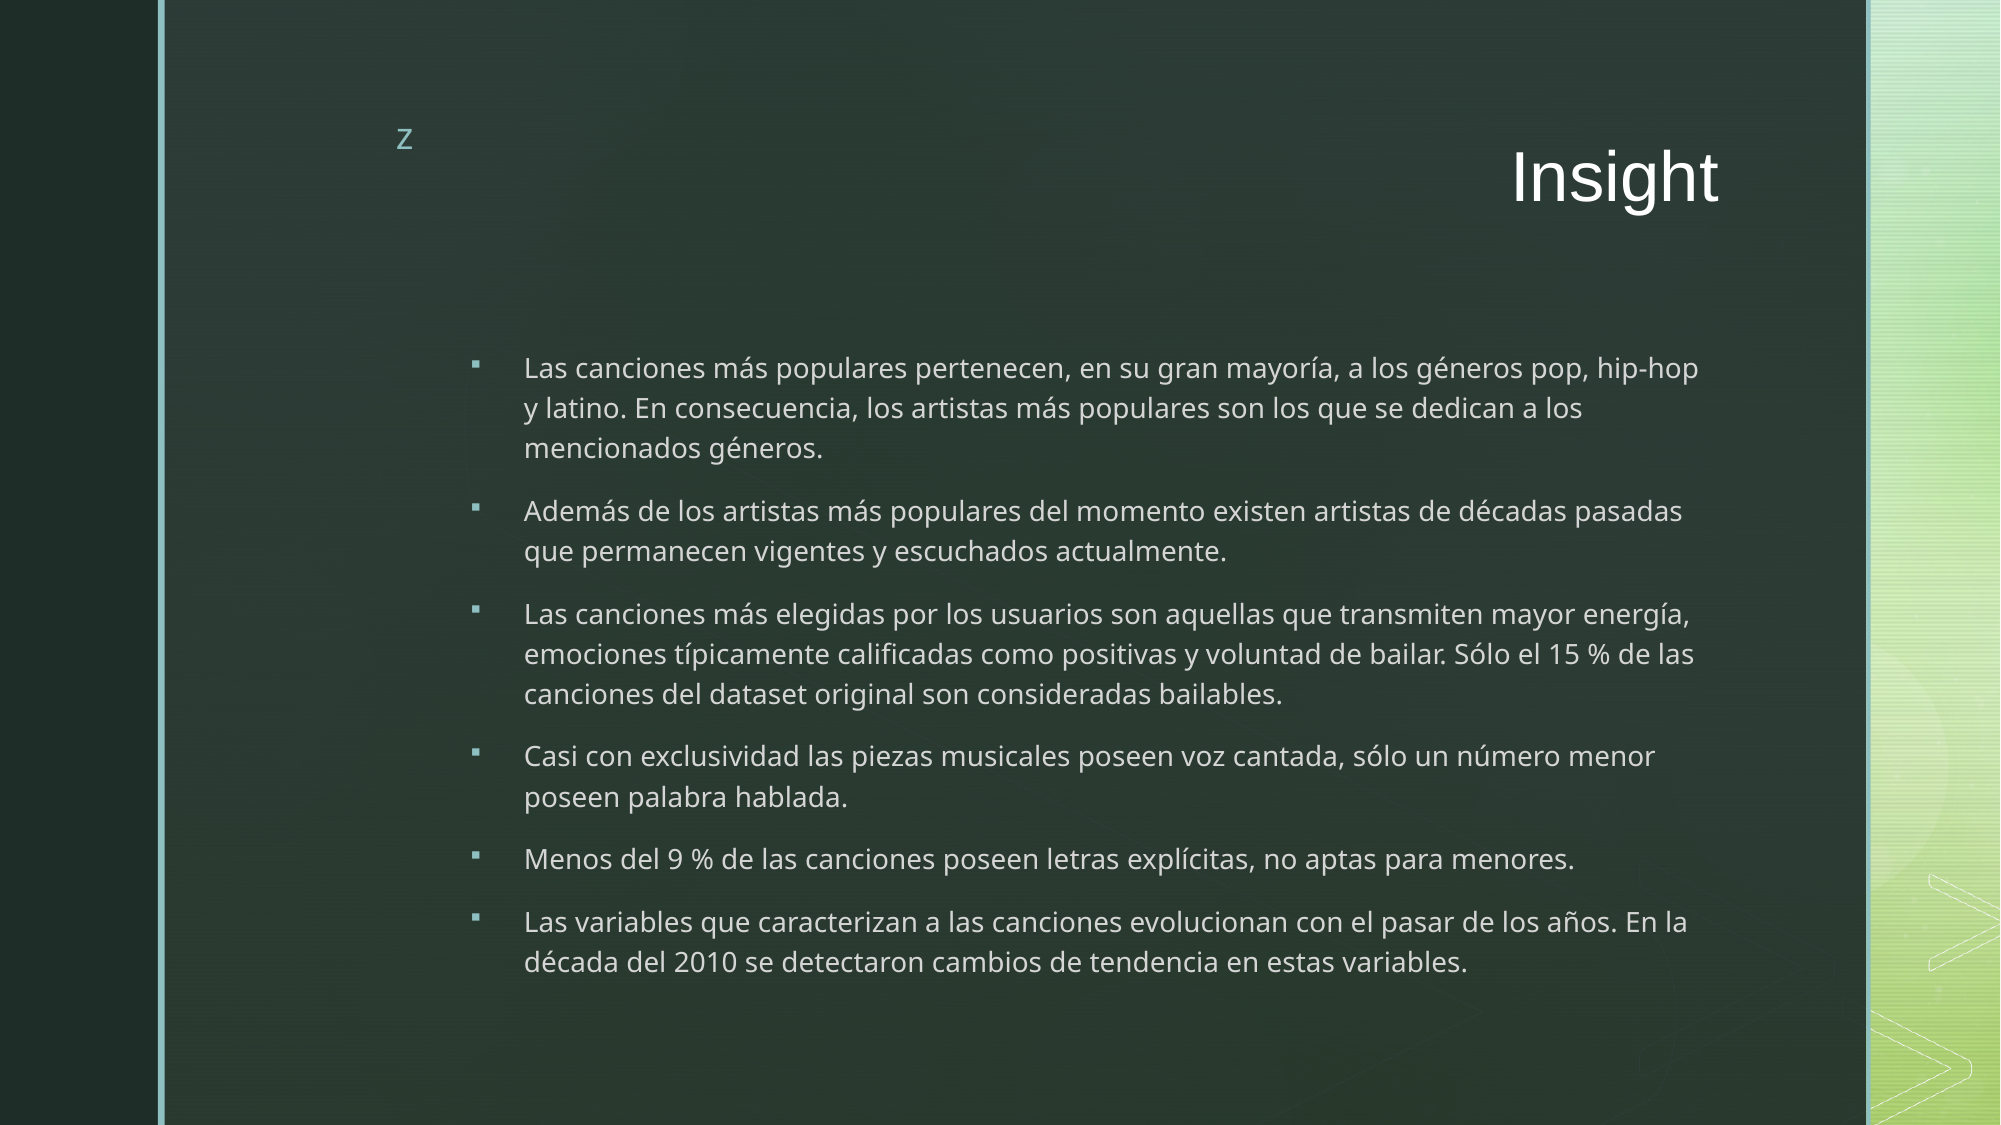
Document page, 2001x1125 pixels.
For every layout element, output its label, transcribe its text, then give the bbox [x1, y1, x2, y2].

picture [1871, 0, 2001, 1125]
list Las canciones más populares pertenecen, en su gran mayoría, a los géneros pop, hip-hop y latino. En consecuencia, los artistas más populares son los que se dedican a los mencionados géneros. Además de los artistas más populares del momento existen artistas de décadas pasadas que permanecen vigentes y escuchados actualmente. Las canciones más elegidas por los usuarios son aquellas que transmiten mayor energía, emociones típicamente calificadas como positivas y voluntad de bailar. Sólo el 15 % de las canciones del dataset original son consideradas bailables. Casi con exclusividad las piezas musicales poseen voz cantada, sólo un número menor poseen palabra hablada. Menos del 9 % de las canciones poseen letras explícitas, no aptas para menores. Las variables que caracterizan a las canciones evolucionan con el pasar de los años. En la década del 2010 se detectaron cambios de tendencia en estas variables. [454, 336, 1734, 993]
title Insight [428, 132, 1734, 310]
